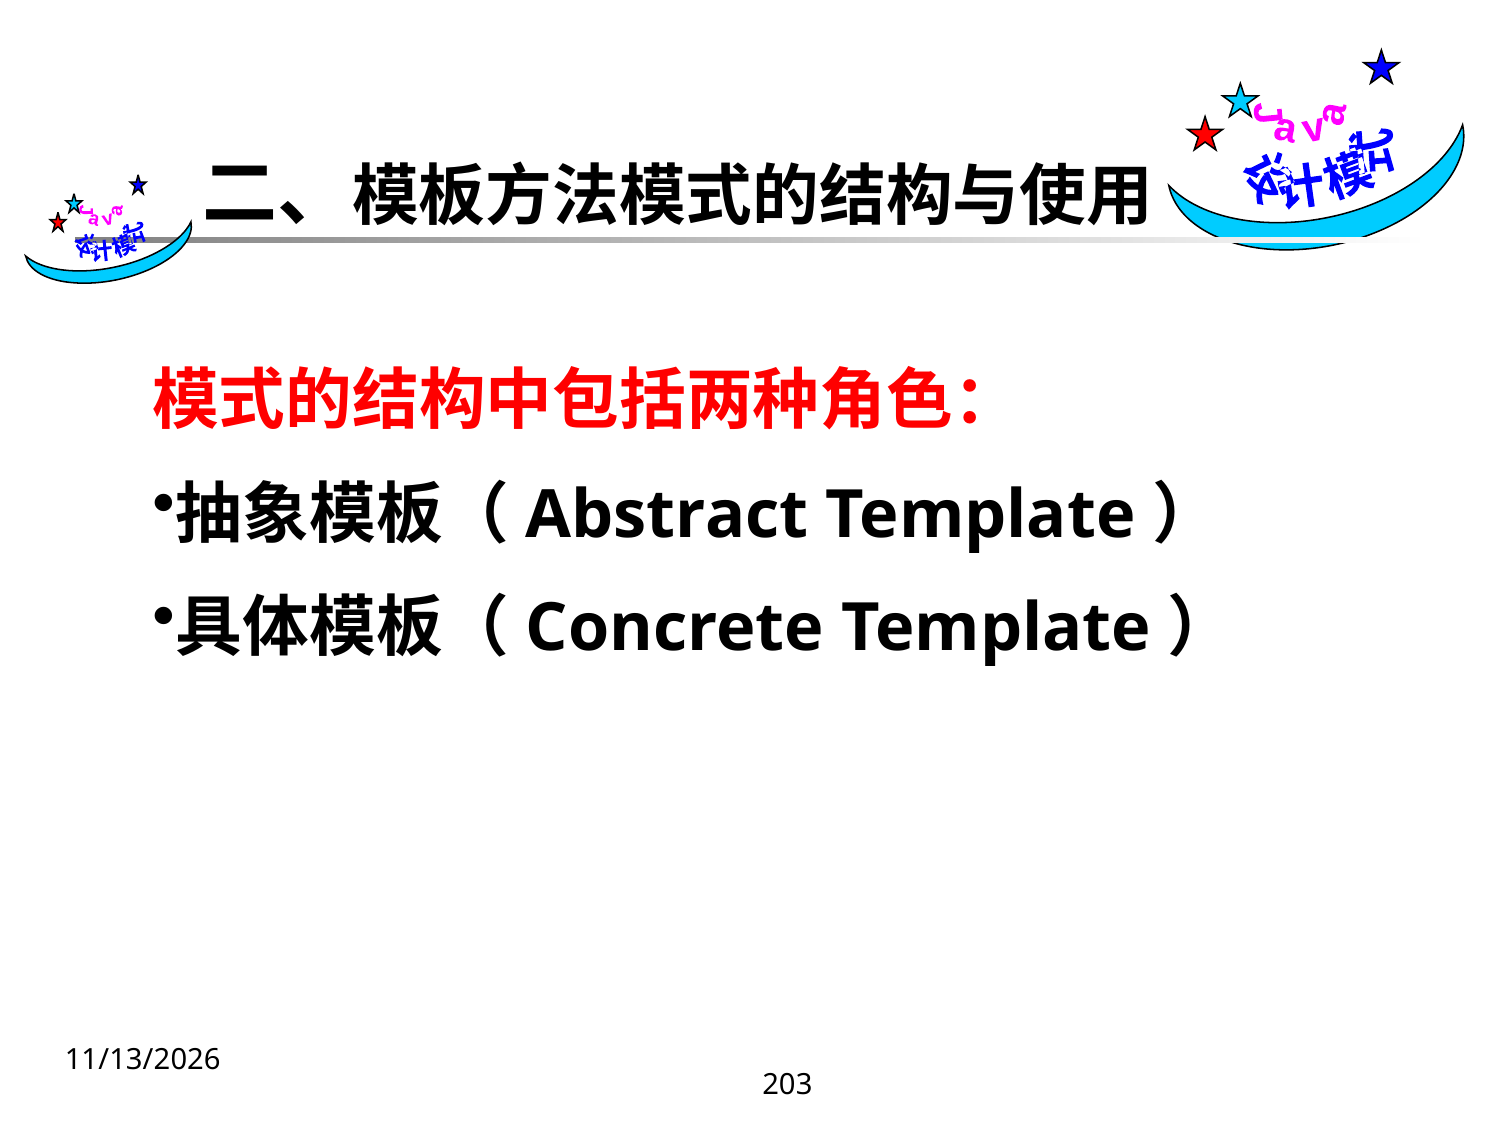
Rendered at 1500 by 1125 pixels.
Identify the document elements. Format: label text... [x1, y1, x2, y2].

text_box 模式的结构中包括两种角色： 抽象模板（Abstract Template） 具体模板（Concrete Template） [137, 349, 1388, 672]
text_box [49, 174, 176, 288]
text_box [49, 1012, 363, 1088]
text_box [1187, 49, 1463, 251]
text_box [187, 237, 1187, 243]
text_box [549, 1037, 1025, 1113]
subtitle 二、模板方法模式的结构与使用 [187, 137, 1187, 237]
